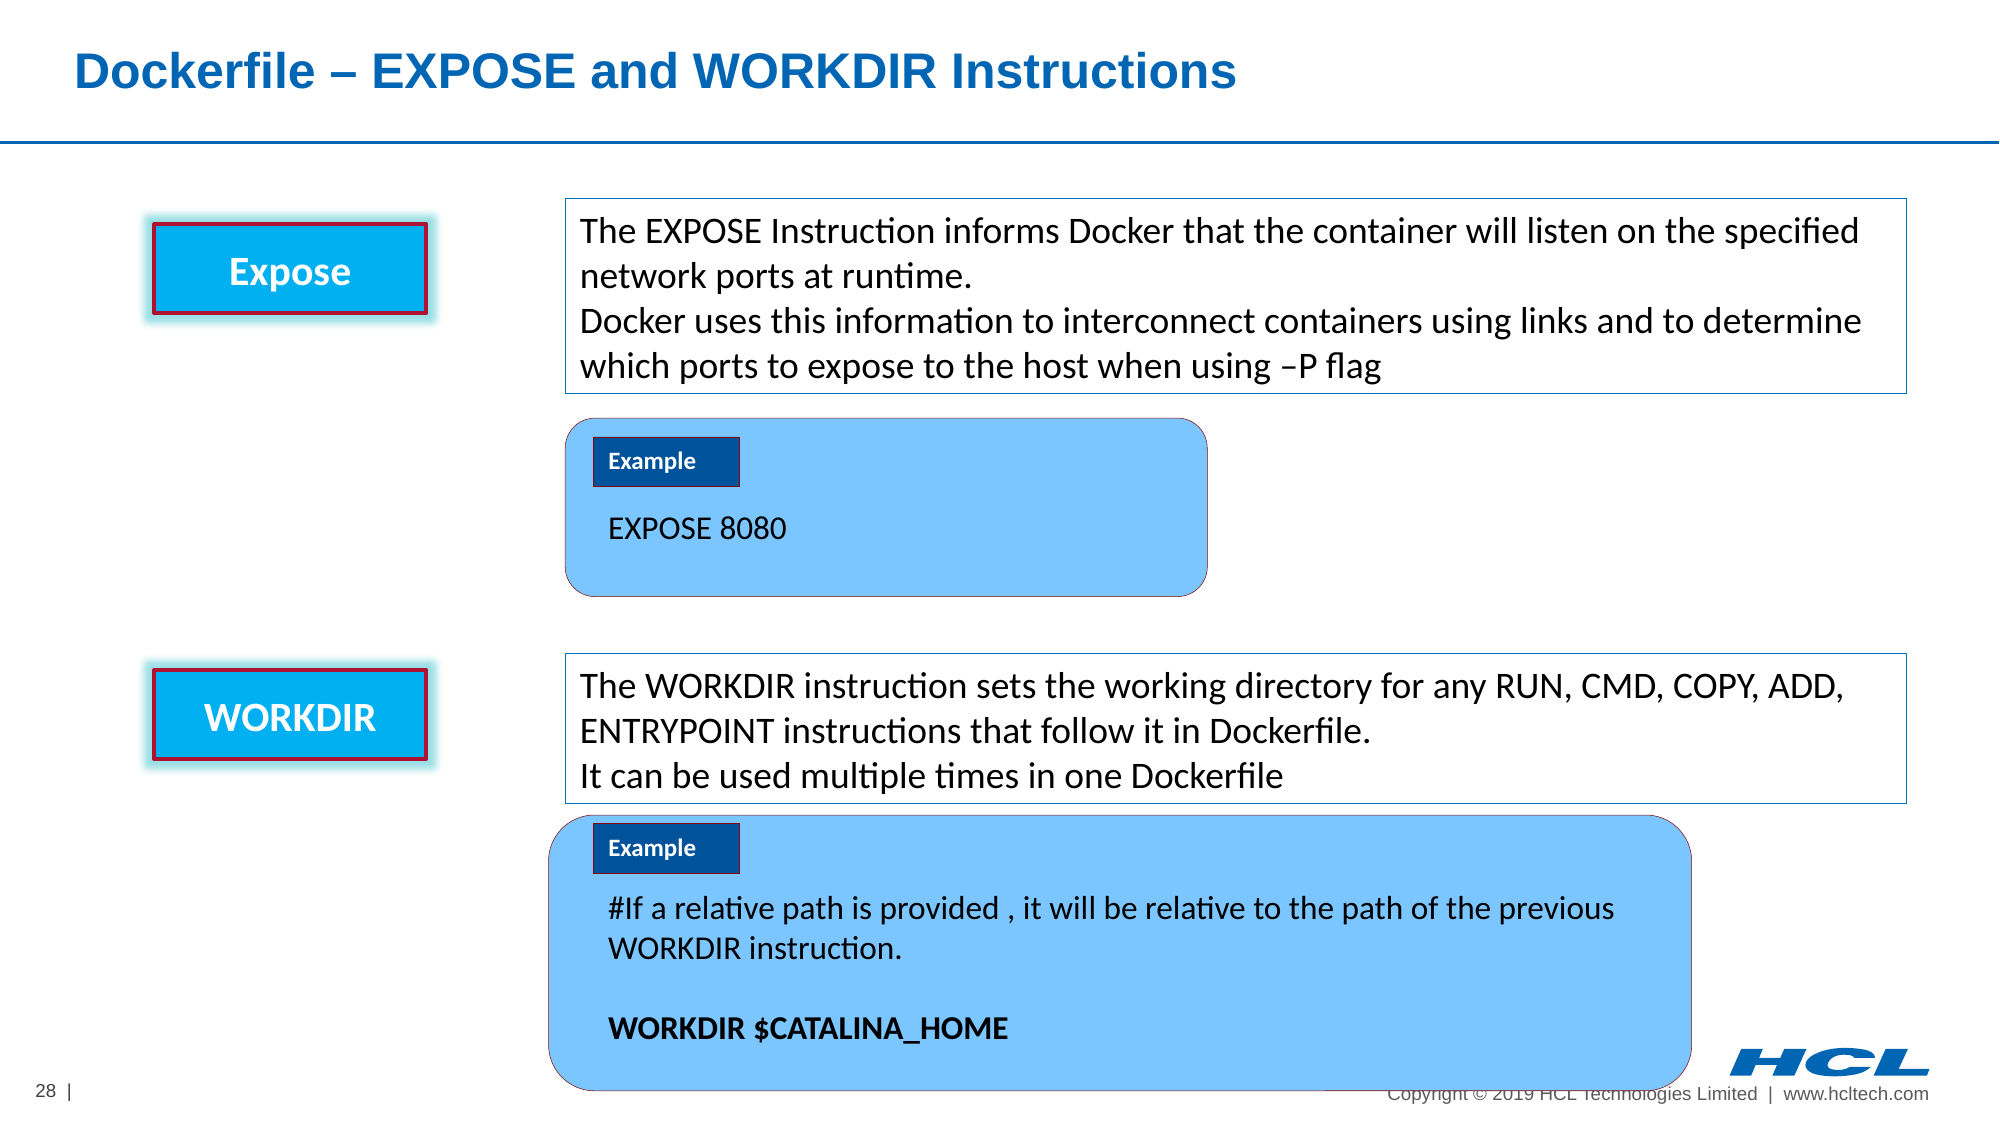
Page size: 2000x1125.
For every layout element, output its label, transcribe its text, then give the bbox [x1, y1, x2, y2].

text_box #If a relative path is provided , it will be relative to the path of the previous WORKDIR instruction. WORKDIR $CATALINA_HOME [593, 879, 1709, 1054]
title Dockerfile – EXPOSE and WORKDIR Instructions [66, 9, 1933, 128]
text_box The EXPOSE Instruction informs Docker that the container will listen on the specified network ports at runtime. Docker uses this information to interconnect containers using links and to determine which ports to expose to the host when using –P flag [565, 198, 1907, 394]
text_box Expose [152, 222, 428, 315]
text_box Example [593, 436, 739, 487]
text_box Example [593, 823, 739, 874]
text_box EXPOSE 8080 [593, 498, 1236, 554]
text_box The WORKDIR instruction sets the working directory for any RUN, CMD, COPY, ADD, ENTRYPOINT instructions that follow it in Dockerfile. It can be used multiple times in one Dockerfile [565, 653, 1907, 804]
text_box WORKDIR [152, 668, 428, 761]
text_box [548, 815, 1692, 1091]
text_box [565, 418, 1208, 597]
